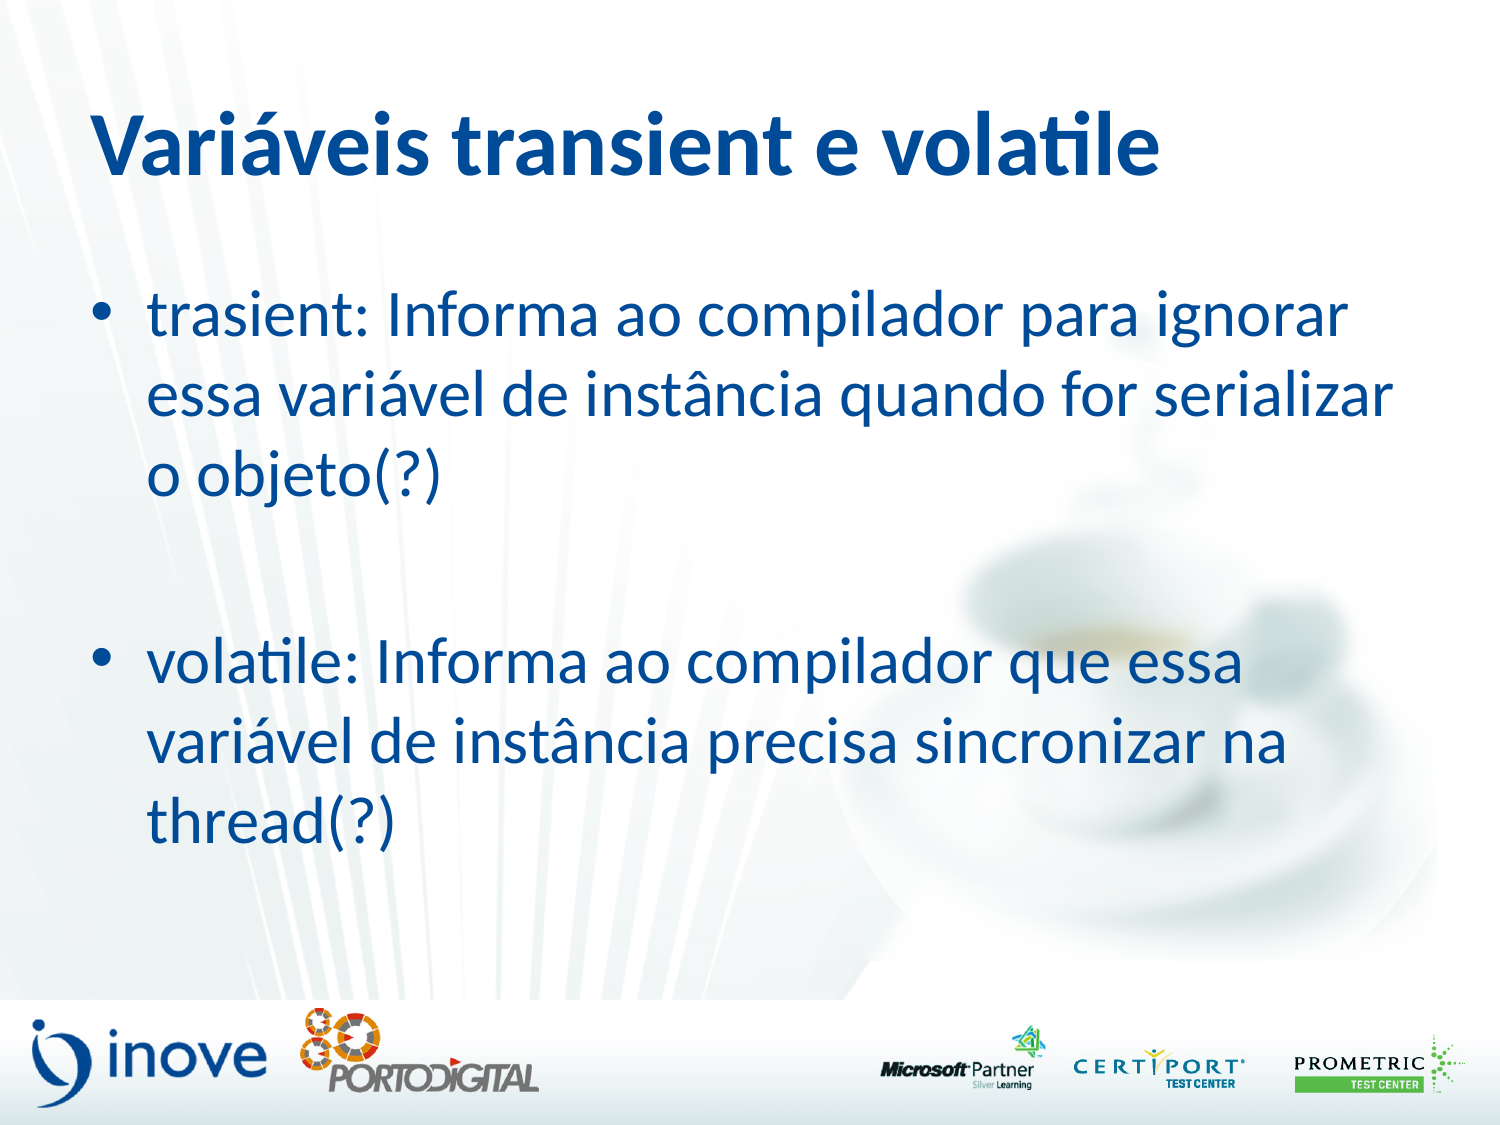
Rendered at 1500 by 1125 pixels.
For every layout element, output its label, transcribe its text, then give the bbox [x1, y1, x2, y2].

list trasient: Informa ao compilador para ignorar essa variável de instância quando for serializar o objeto(?) volatile: Informa ao compilador que essa variável de instância precisa sincronizar na thread(?) [75, 262, 1425, 1005]
picture [0, 0, 1500, 1125]
title Variáveis transient e volatile [75, 45, 1425, 233]
